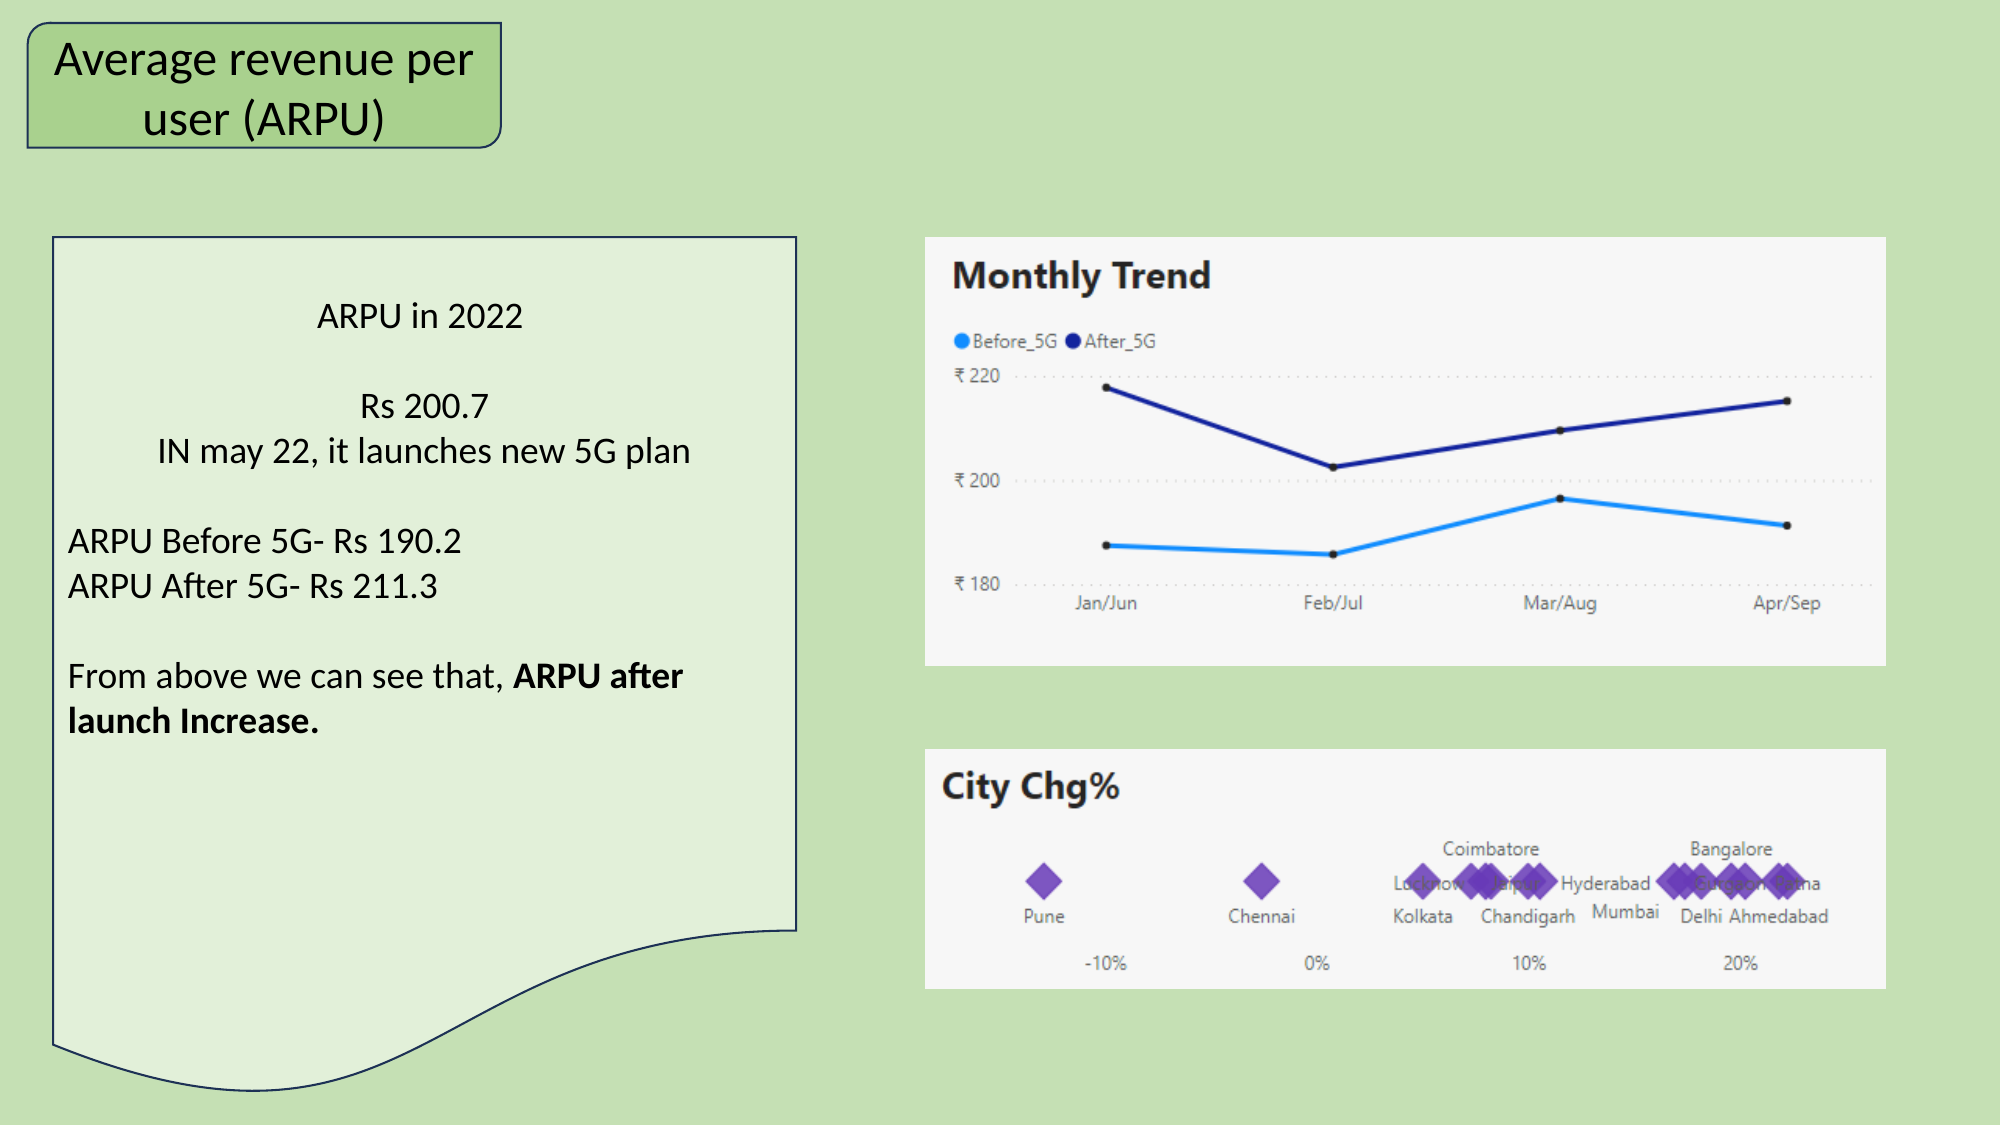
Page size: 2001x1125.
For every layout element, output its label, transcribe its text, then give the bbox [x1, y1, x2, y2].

picture [925, 749, 1886, 989]
picture [925, 237, 1886, 666]
text_box ARPU in 2022 Rs 200.7 IN may 22, it launches new 5G plan ARPU Before 5G- Rs 190.2 ARPU After 5G- Rs 211.3 From above we can see that, ARPU after launch Increase. [52, 236, 798, 1092]
text_box Average revenue per user (ARPU) [26, 21, 502, 149]
